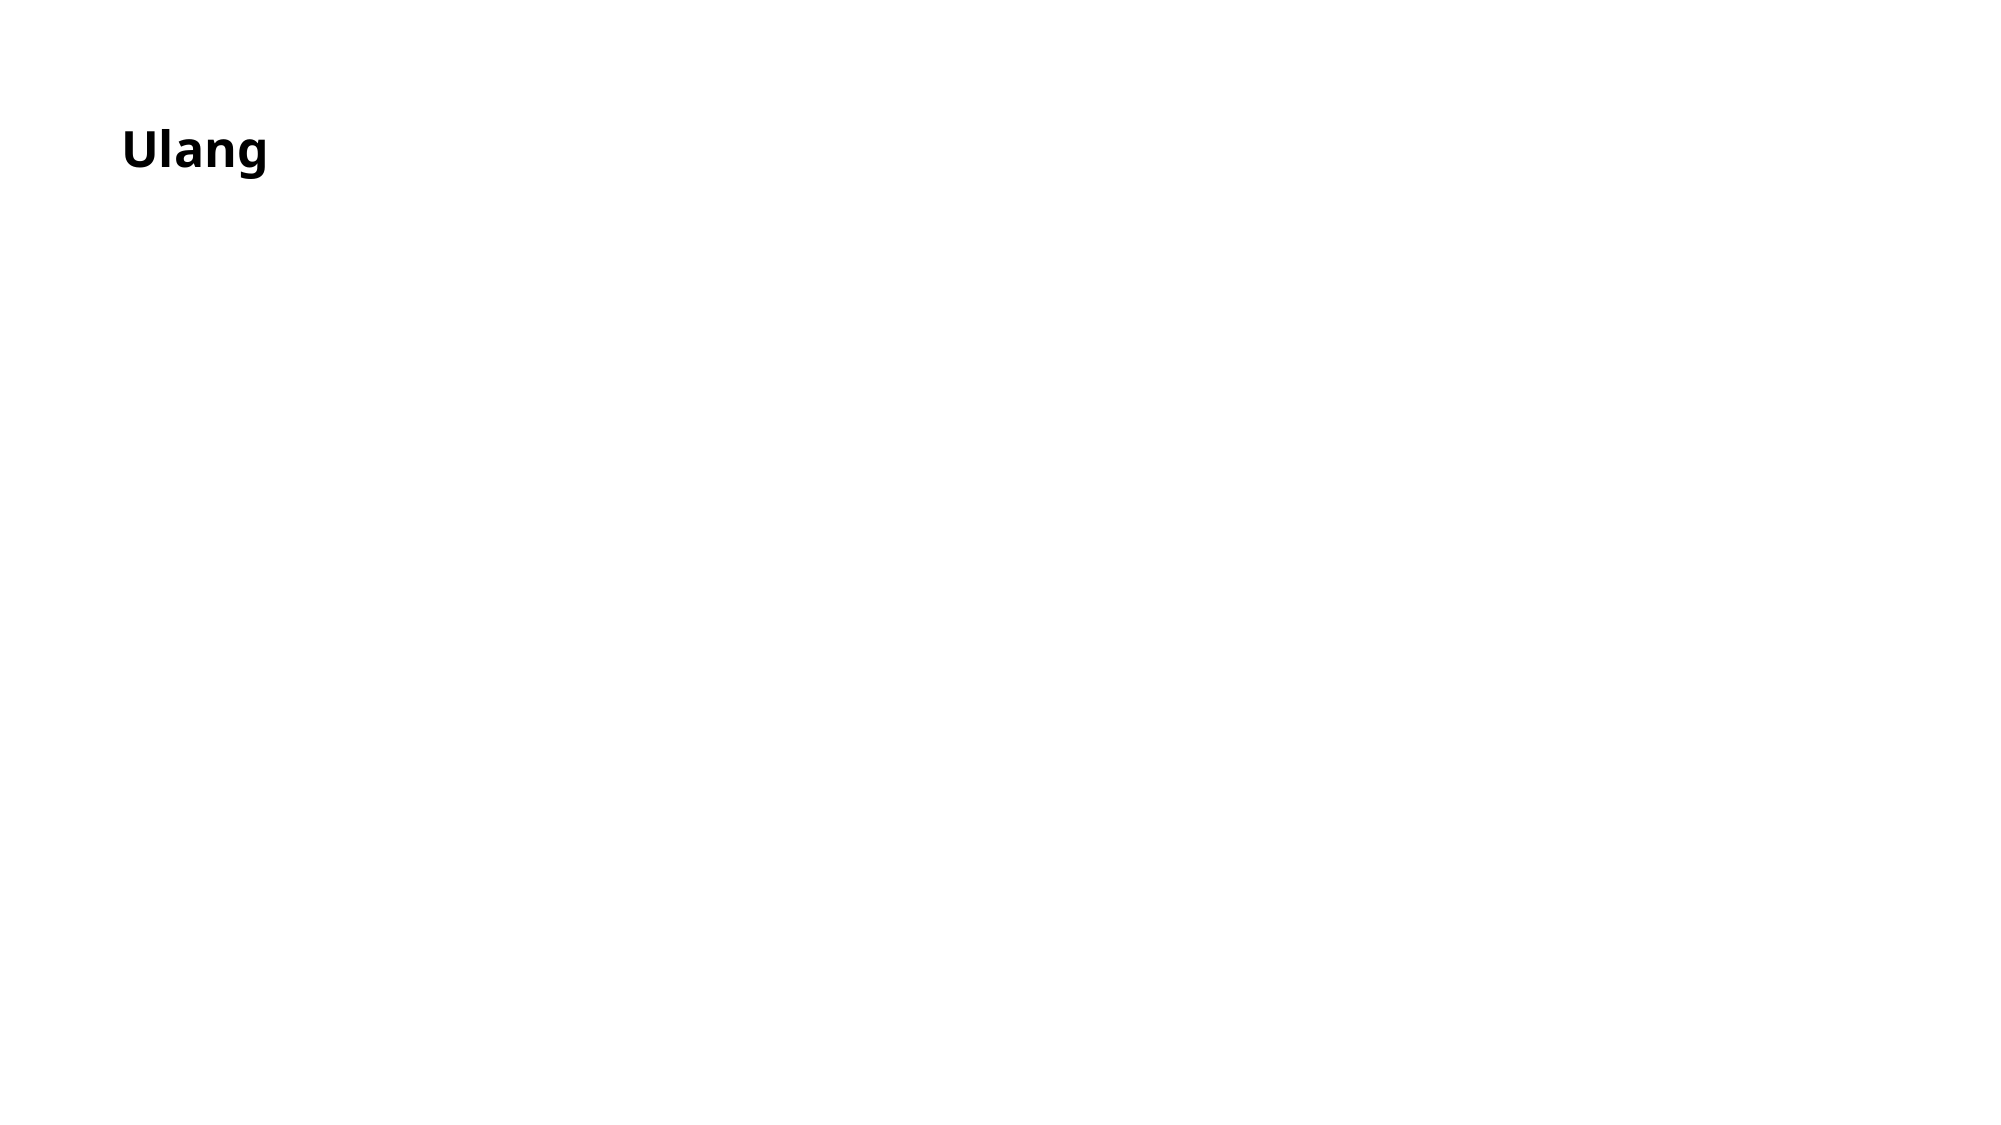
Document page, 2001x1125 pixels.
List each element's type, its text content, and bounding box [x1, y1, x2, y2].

title Ulang [106, 42, 1832, 260]
